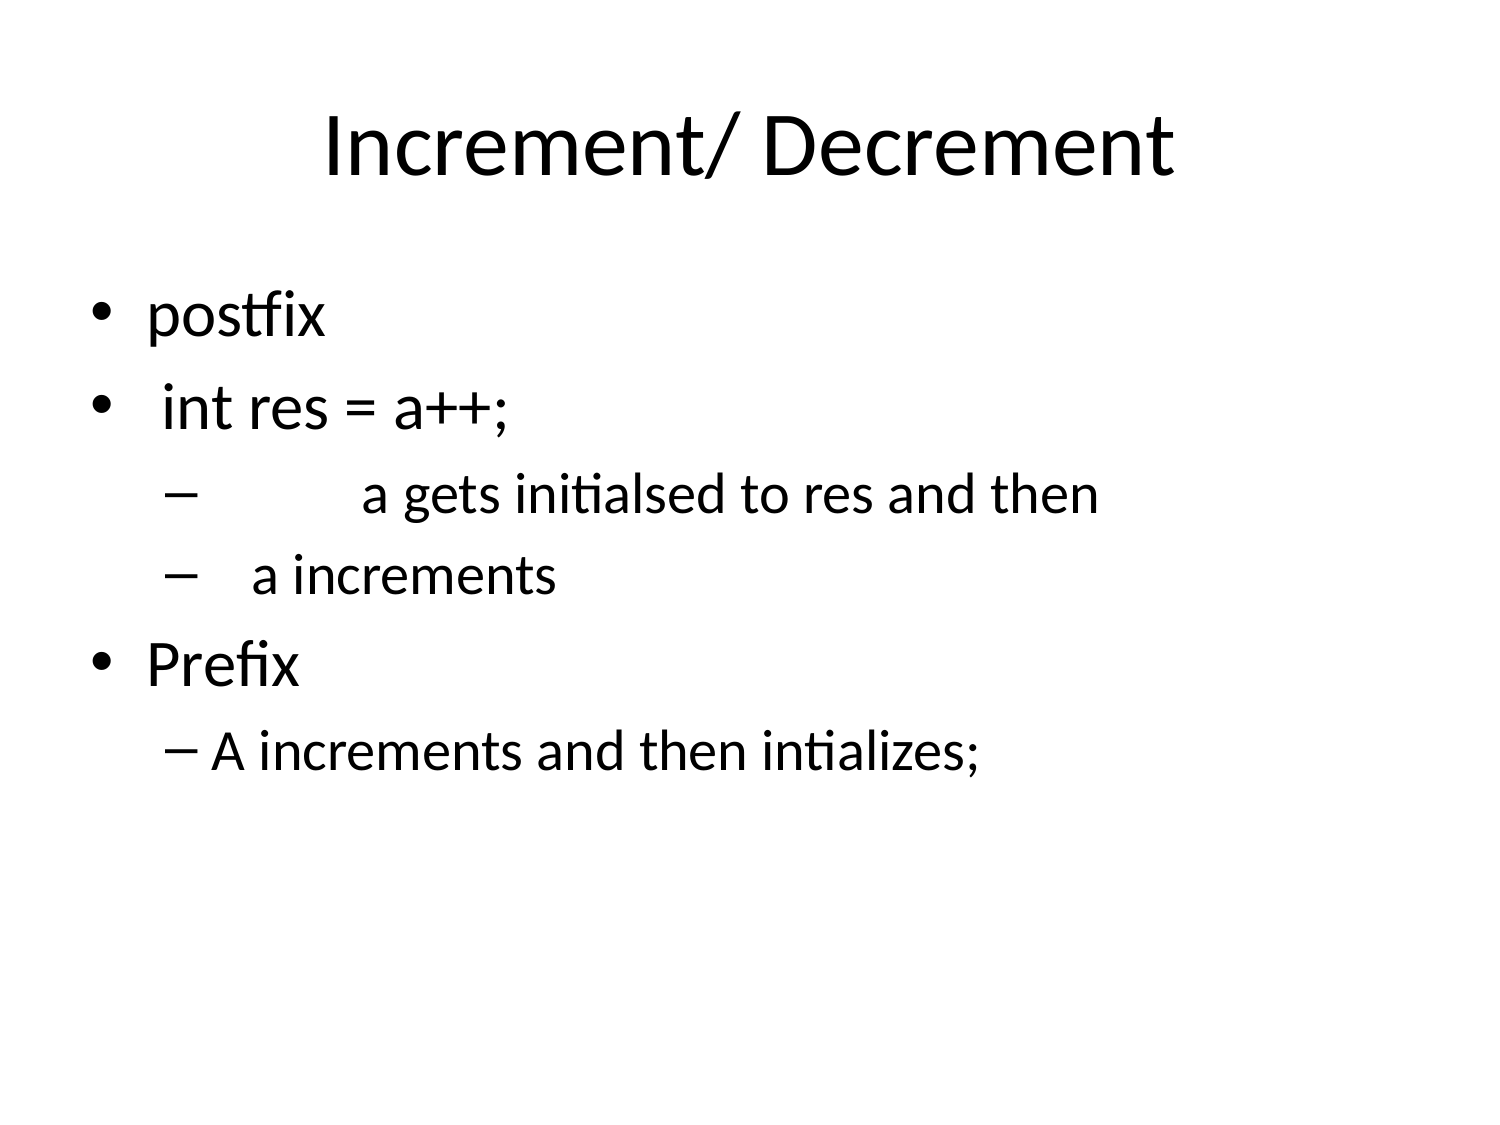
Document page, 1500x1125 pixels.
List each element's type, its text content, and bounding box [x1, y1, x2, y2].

list postfix int res = a++; a gets initialsed to res and then a increments Prefix A increments and then intializes; [75, 262, 1425, 1005]
title Increment/ Decrement [75, 45, 1425, 233]
